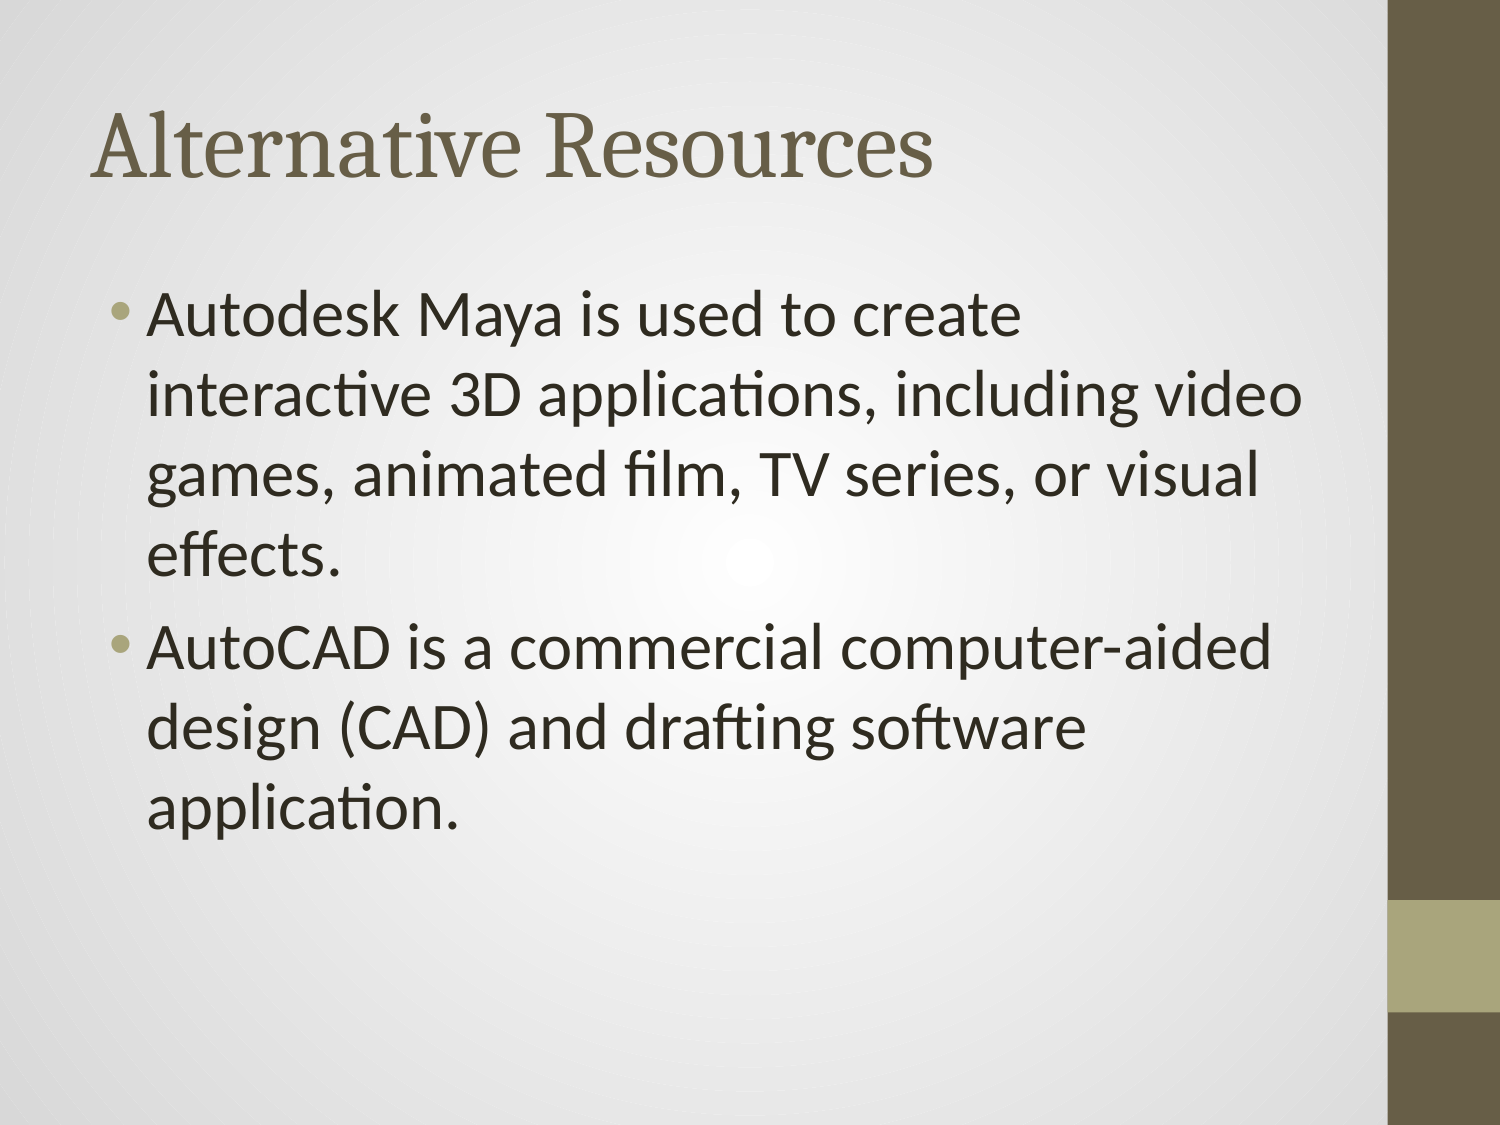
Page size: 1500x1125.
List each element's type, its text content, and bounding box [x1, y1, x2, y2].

title Alternative Resources [75, 45, 1325, 233]
list Autodesk Maya is used to create interactive 3D applications, including video games, animated film, TV series, or visual effects. AutoCAD is a commercial computer-aided design (CAD) and drafting software application. [75, 262, 1325, 1050]
